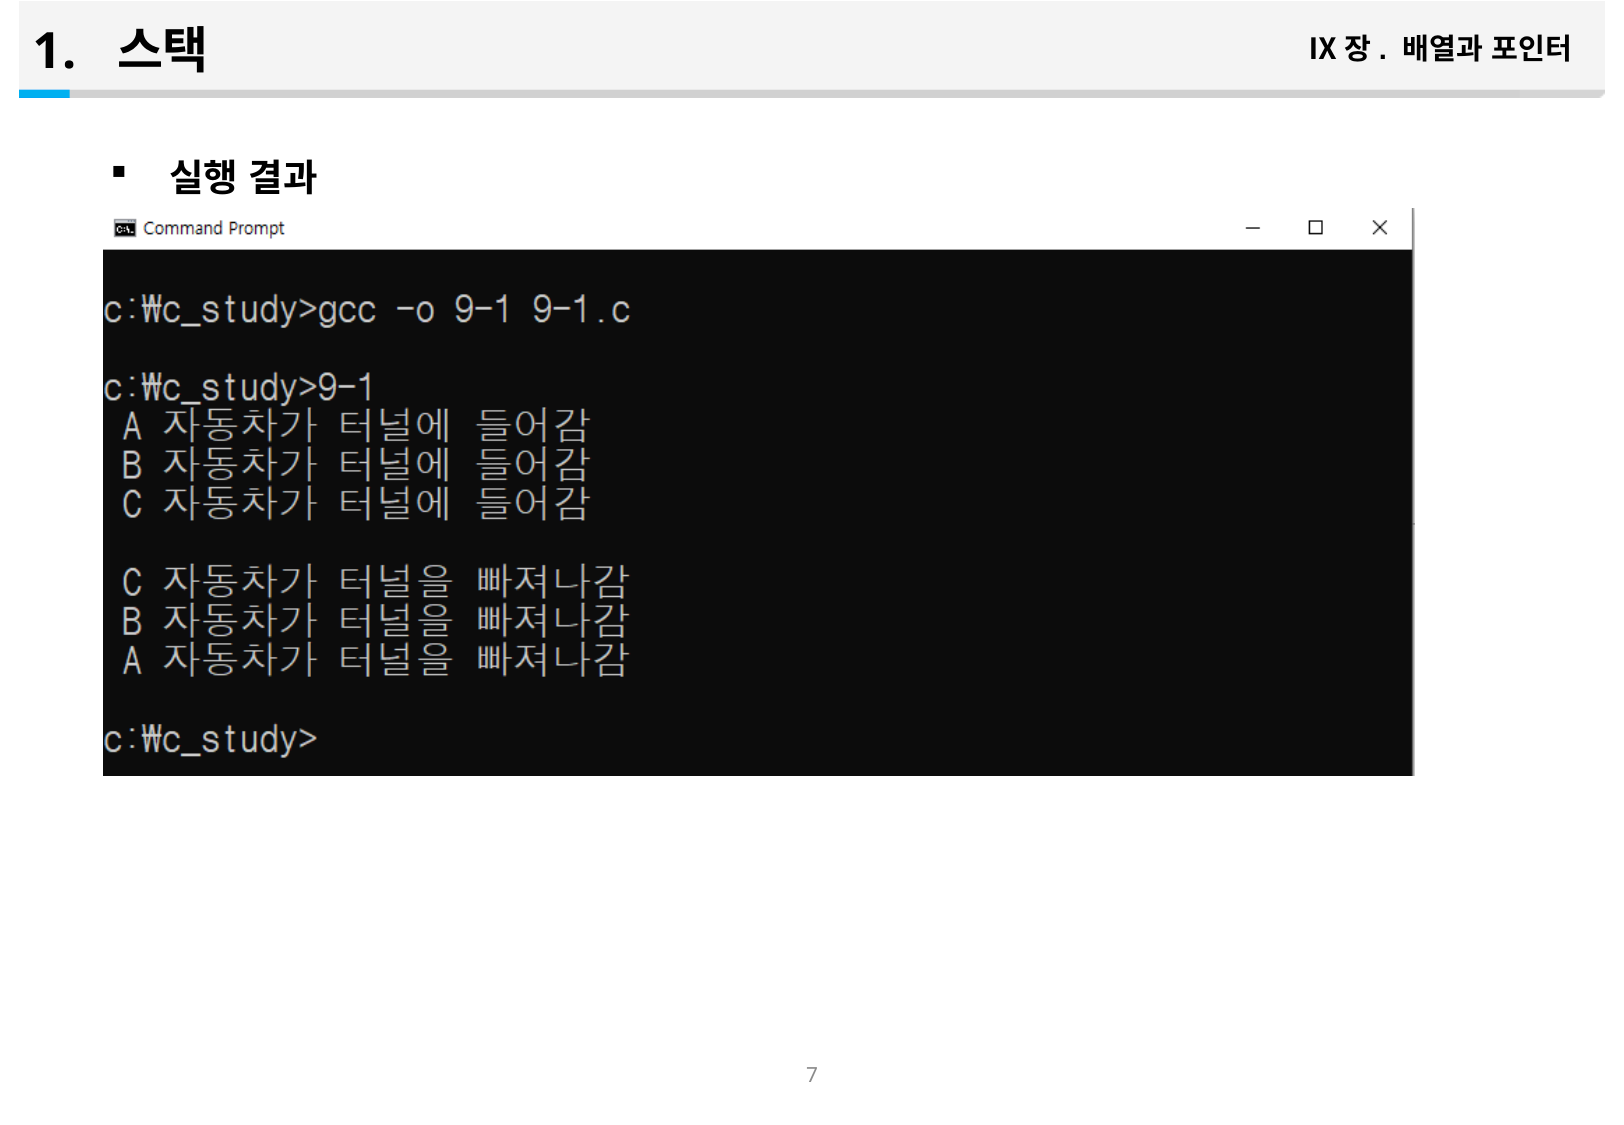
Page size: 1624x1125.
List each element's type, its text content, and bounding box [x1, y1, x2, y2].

picture [102, 207, 1415, 777]
text_box Ⅸ장. 배열과 포인터 [1293, 22, 1596, 73]
text_box 실행 결과 [20, 124, 1602, 207]
slide_number 6 [622, 1045, 1002, 1106]
list 스택 [17, 11, 1167, 85]
picture [19, 1, 1605, 98]
